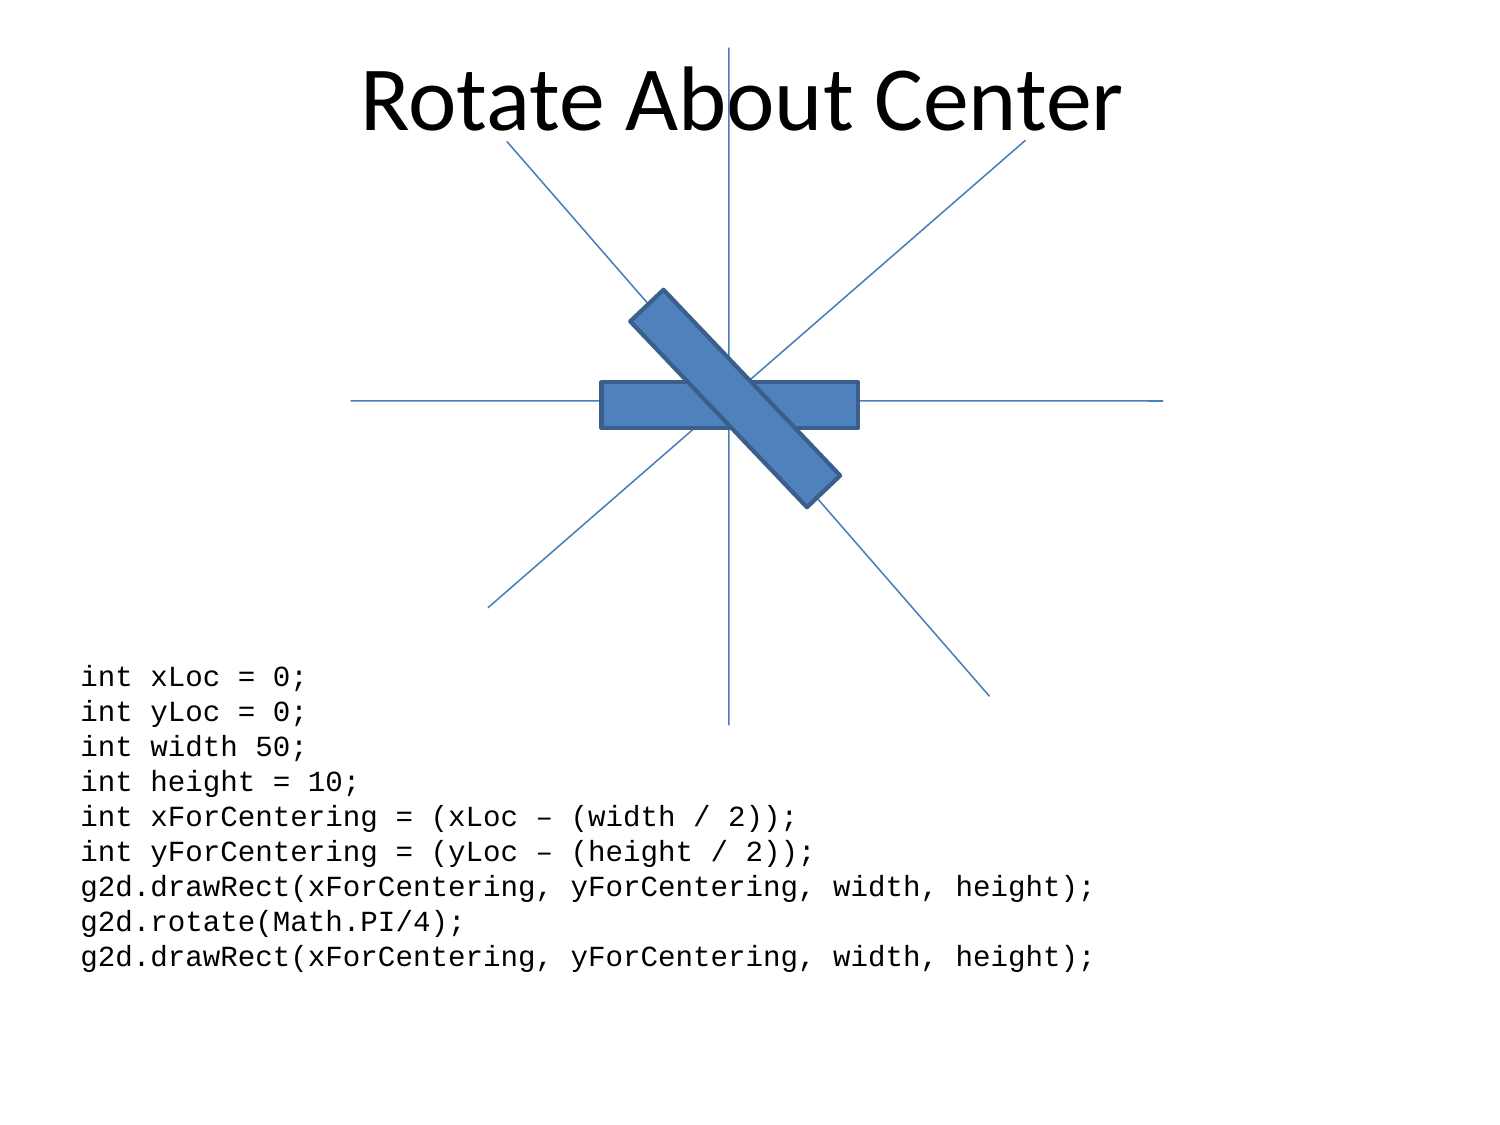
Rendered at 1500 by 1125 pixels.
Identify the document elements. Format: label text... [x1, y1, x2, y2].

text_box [350, 47, 1164, 726]
text_box Rotate About Center [67, 0, 1418, 188]
text_box int xLoc = 0; int yLoc = 0; int width 50; int height = 10; int xForCentering = (xLoc – (width / 2)); int yForCentering = (yLoc – (height / 2)); g2d.drawRect(xForCentering, yForCentering, width, height); g2d.rotate(Math.PI/4); g2d.drawRect(xForCentering, yForCentering, width, height); [65, 650, 1167, 1012]
